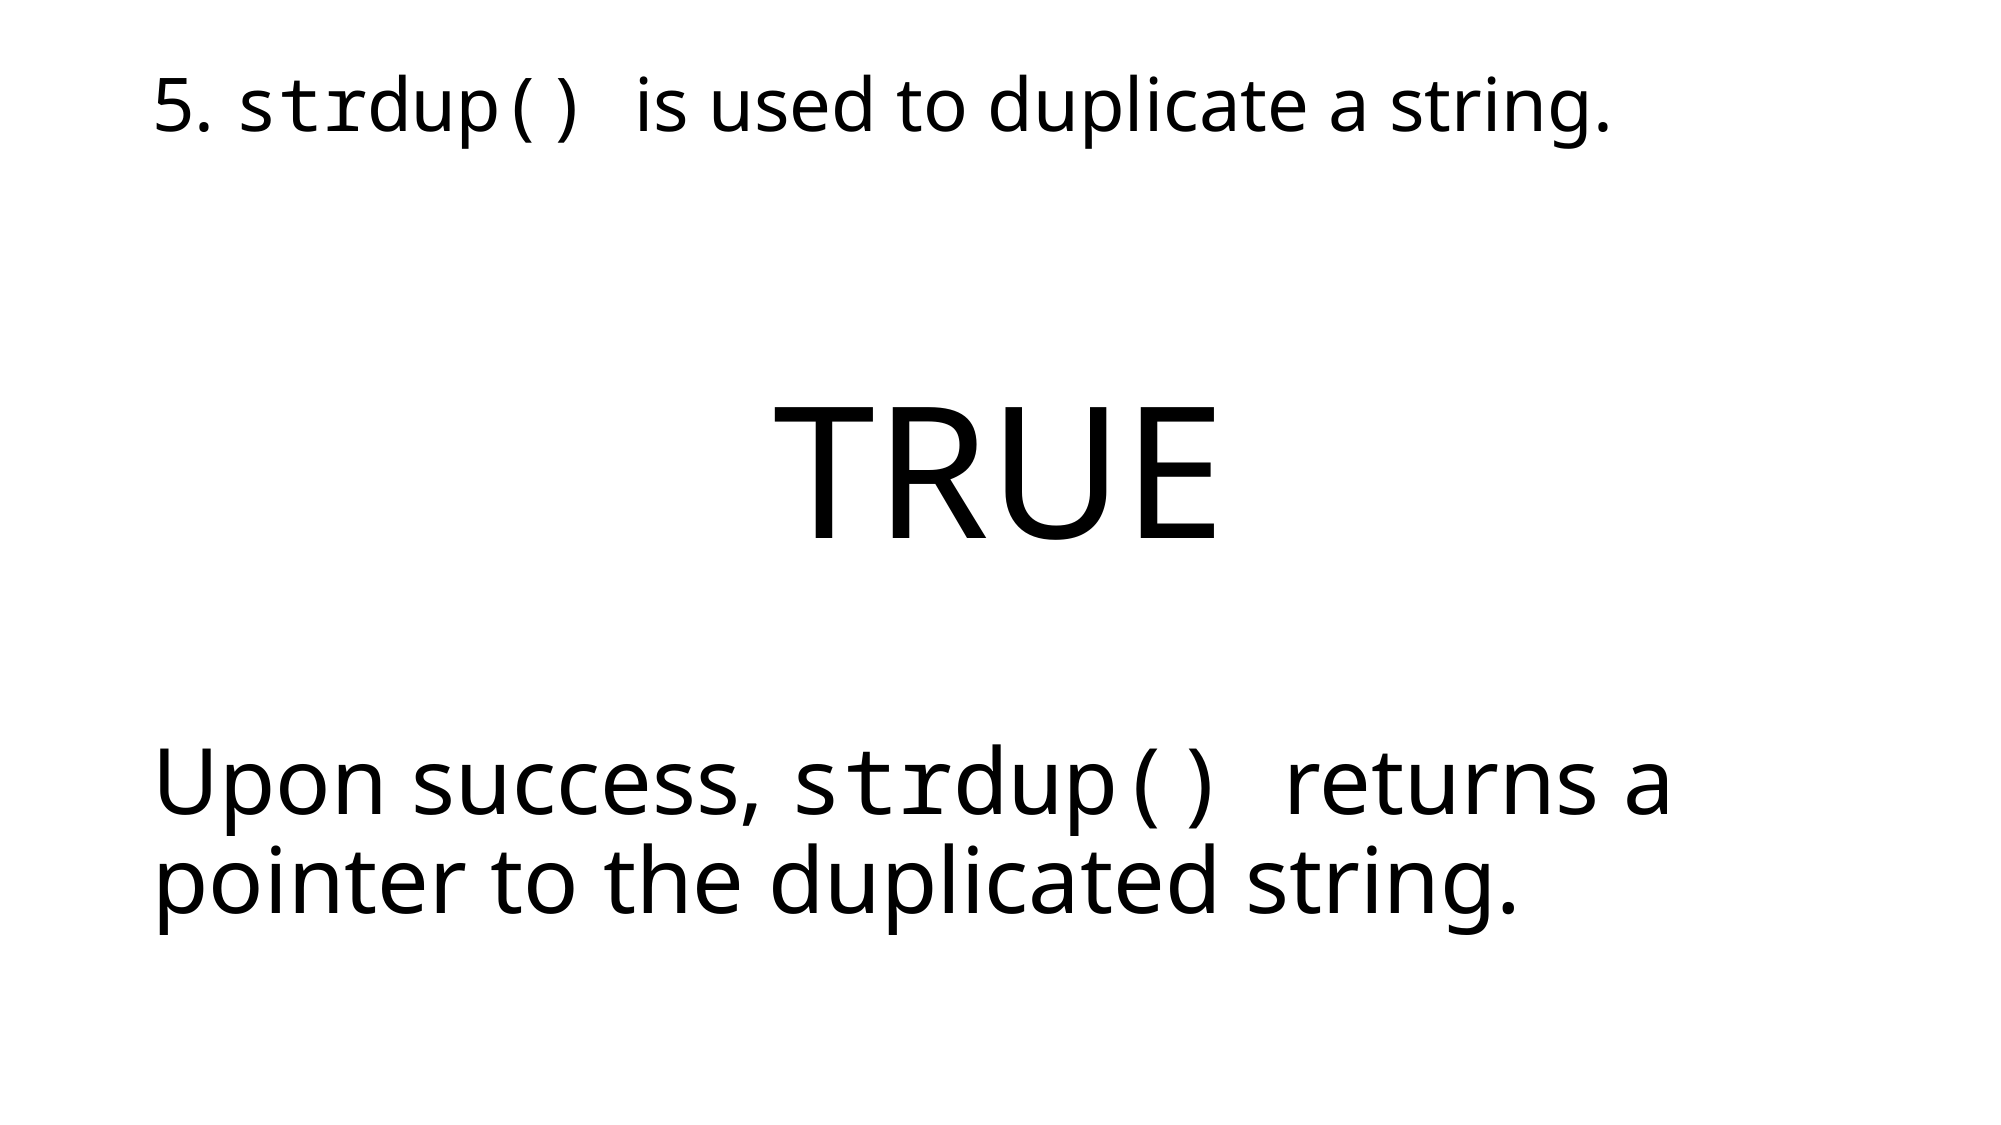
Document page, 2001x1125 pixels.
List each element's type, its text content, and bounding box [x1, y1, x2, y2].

text_box 5. strdup() is used to duplicate a string. [137, 59, 1863, 207]
text_box Upon success, strdup() returns a pointer to the duplicated string. [137, 728, 1863, 960]
text_box TRUE [137, 372, 1863, 563]
